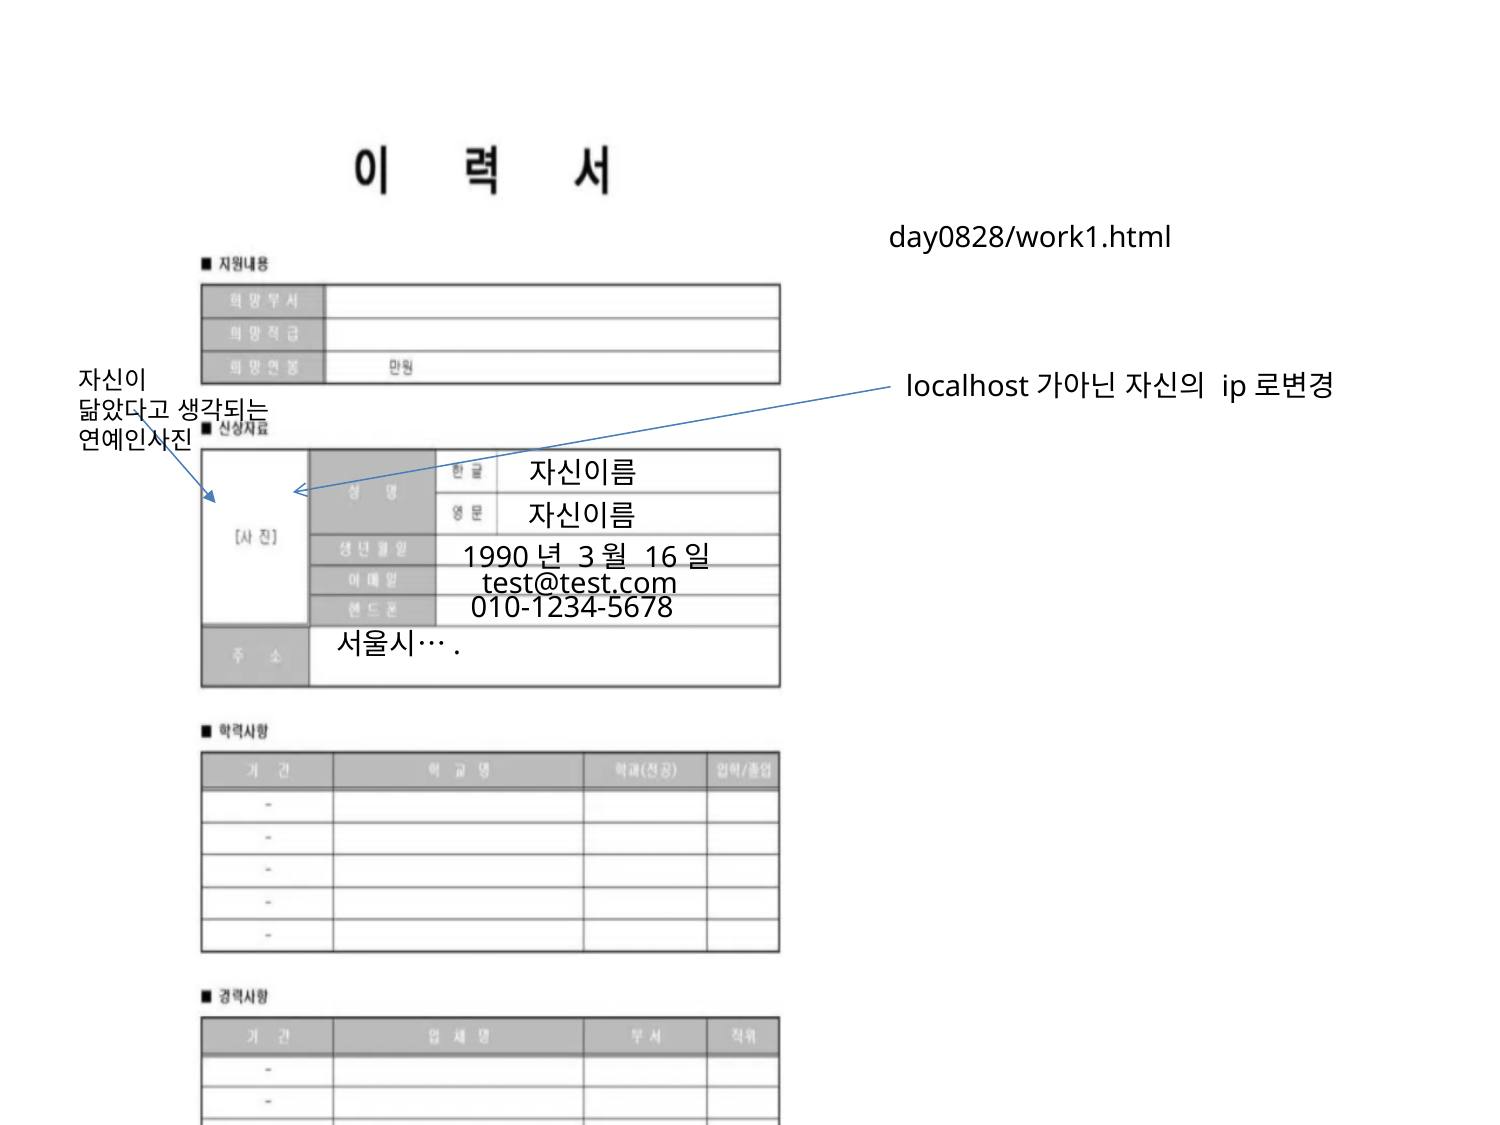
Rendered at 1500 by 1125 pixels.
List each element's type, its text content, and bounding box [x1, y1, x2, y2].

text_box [292, 386, 891, 493]
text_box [133, 409, 216, 504]
picture [185, 117, 789, 1125]
text_box localhost가아닌 자신의 ip로변경 [891, 359, 1351, 410]
text_box day0828/work1.html [873, 210, 1187, 261]
text_box 자신이 닮았다고 생각되는 연예인사진 [64, 357, 180, 462]
